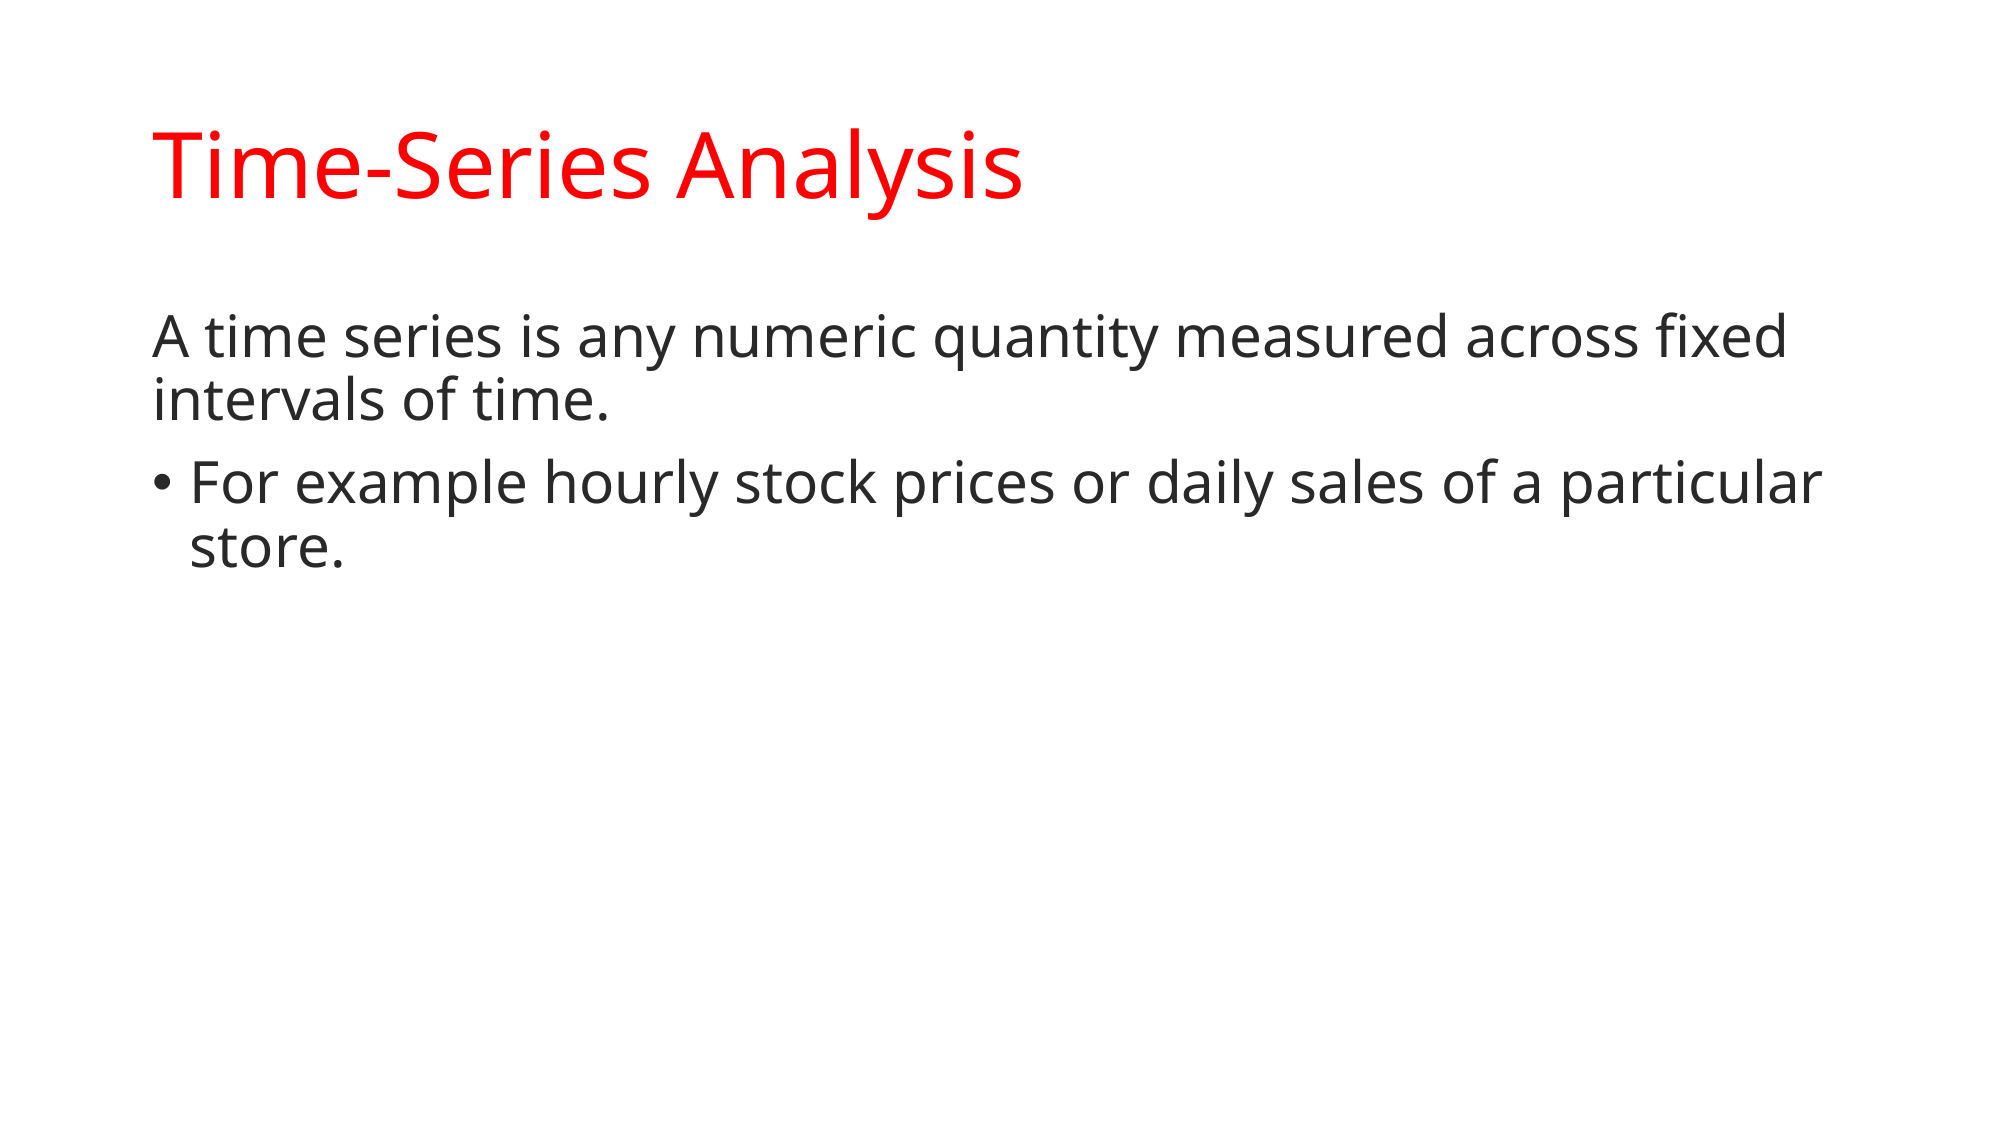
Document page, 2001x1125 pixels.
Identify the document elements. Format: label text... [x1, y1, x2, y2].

list A time series is any numeric quantity measured across fixed intervals of time. For example hourly stock prices or daily sales of a particular store. [137, 299, 1863, 1014]
title Time-Series Analysis [137, 59, 1863, 278]
